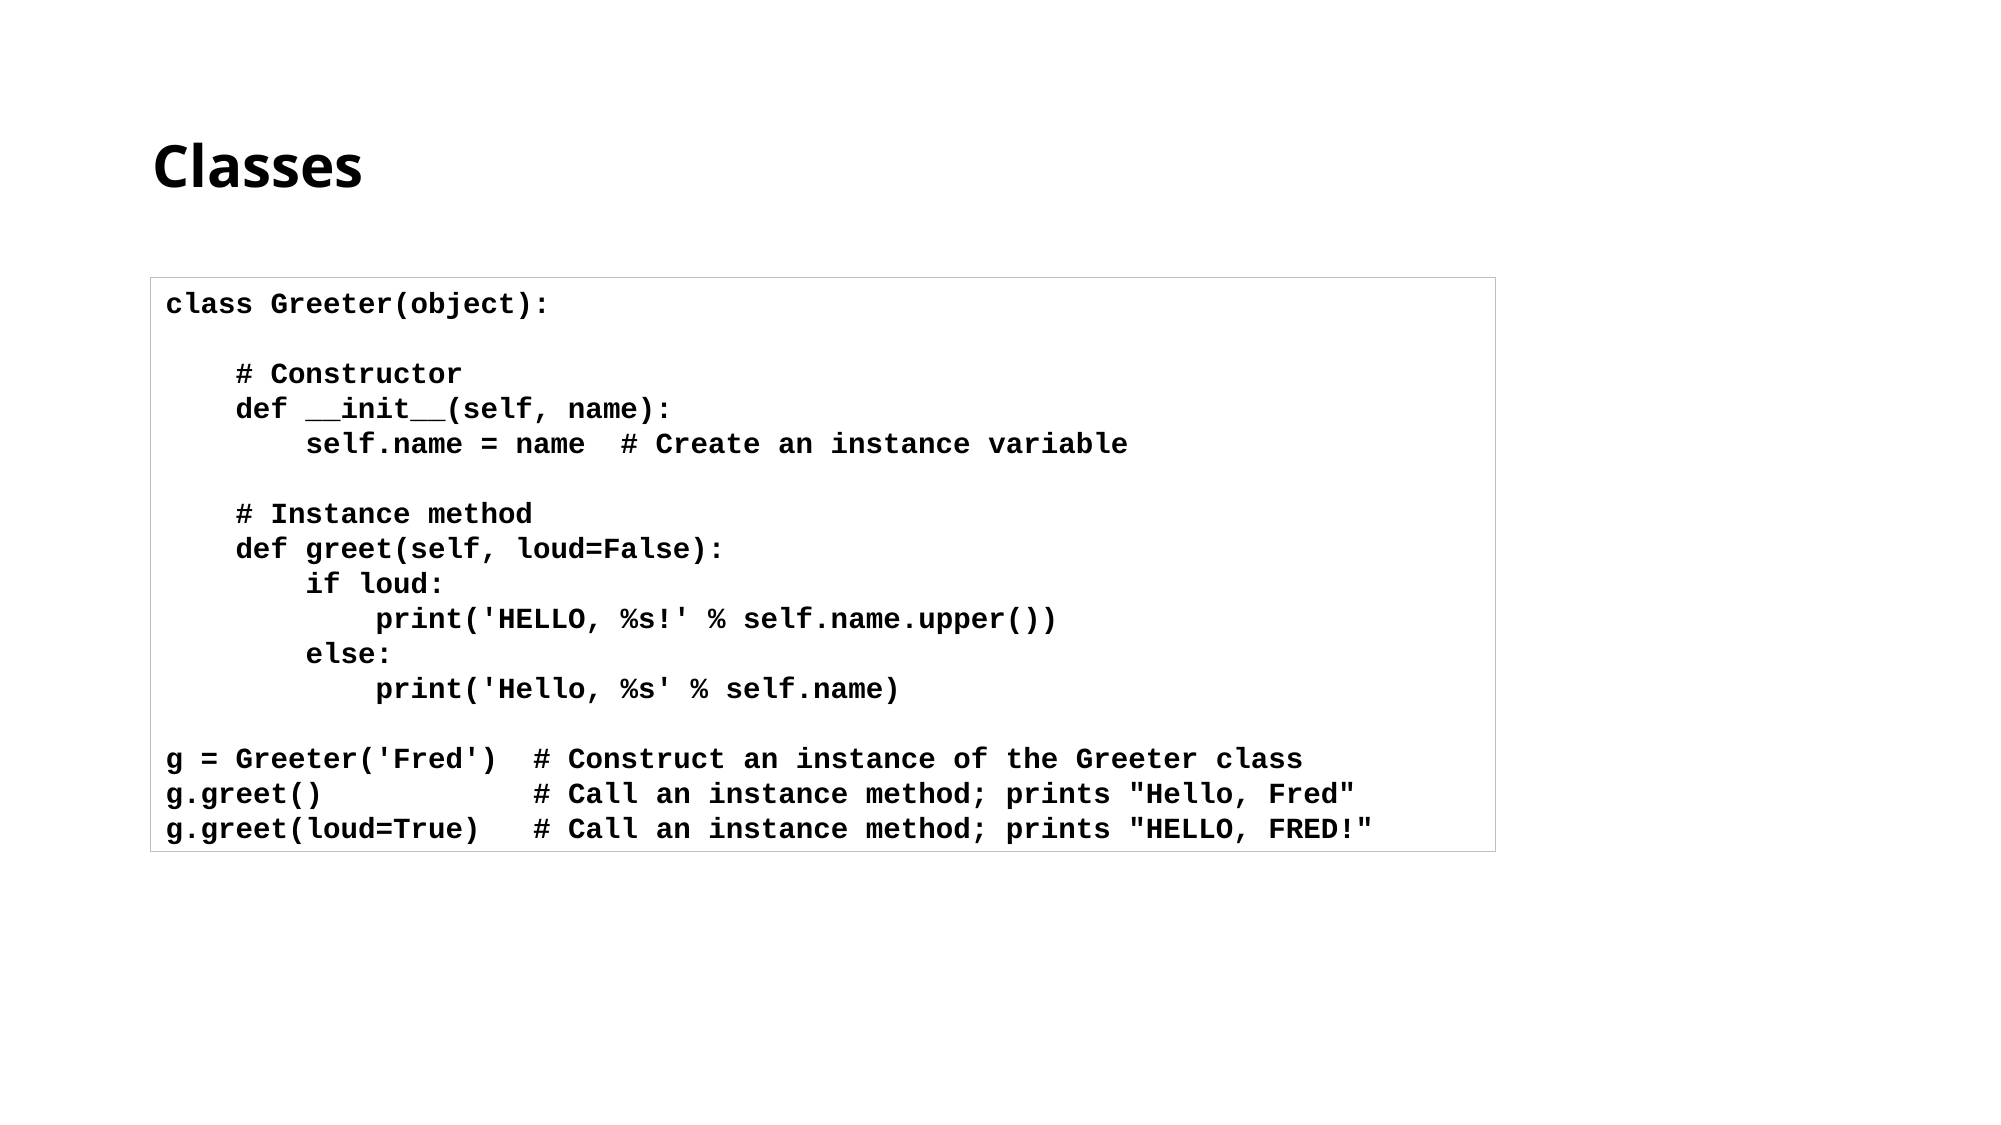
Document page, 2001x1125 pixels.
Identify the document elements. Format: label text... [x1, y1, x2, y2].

title Classes [137, 59, 1863, 278]
text_box class Greeter(object): # Constructor def __init__(self, name): self.name = name # Create an instance variable # Instance method def greet(self, loud=False): if loud: print('HELLO, %s!' % self.name.upper()) else: print('Hello, %s' % self.name) g = Greeter('Fred') # Construct an instance of the Greeter class g.greet() # Call an instance method; prints "Hello, Fred" g.greet(loud=True) # Call an instance method; prints "HELLO, FRED!" [150, 277, 1496, 852]
